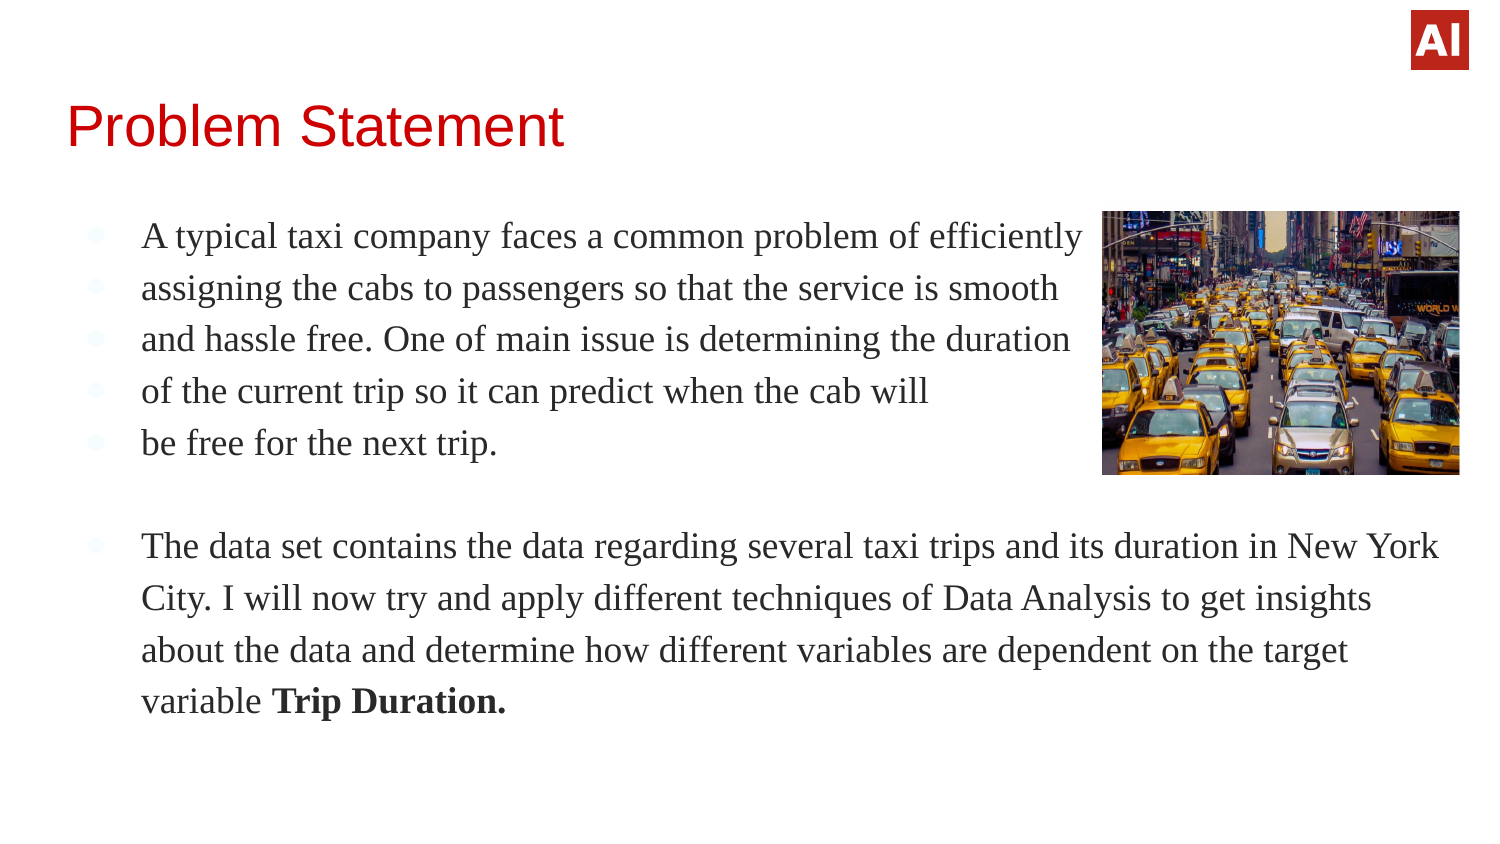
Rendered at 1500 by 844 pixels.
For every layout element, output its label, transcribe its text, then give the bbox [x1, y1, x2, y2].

picture [1098, 202, 1467, 477]
picture [1411, 10, 1469, 70]
title Problem Statement [51, 72, 1449, 167]
list A typical taxi company faces a common problem of efficiently assigning the cabs to passengers so that the service is smooth and hassle free. One of main issue is determining the duration of the current trip so it can predict when the cab will be free for the next trip. The data set contains the data regarding several taxi trips and its duration in New York City. I will now try and apply different techniques of Data Analysis to get insights about the data and determine how different variables are dependent on the target variable Trip Duration. [51, 189, 1475, 791]
